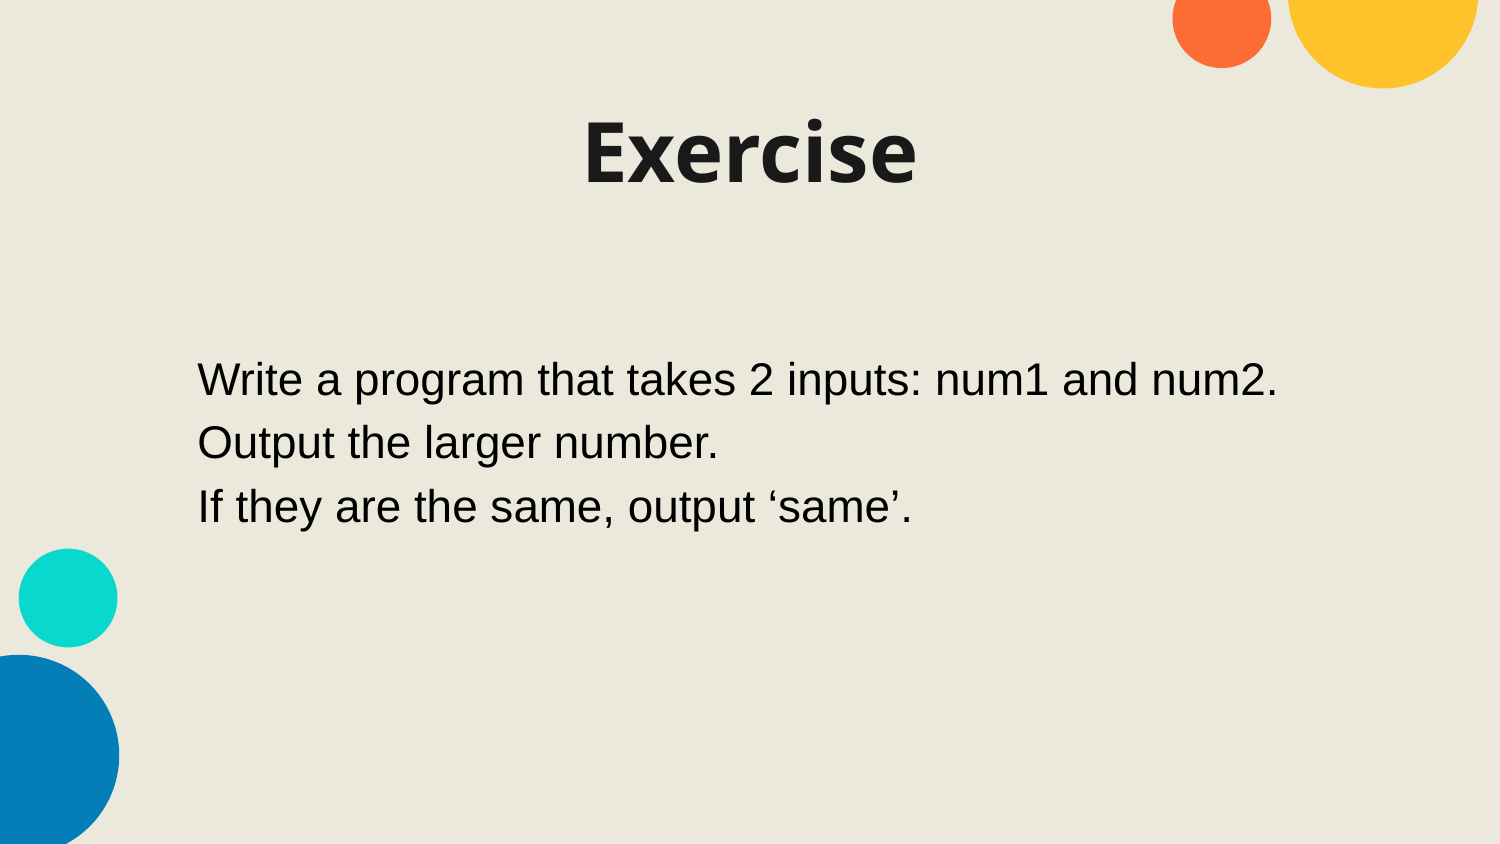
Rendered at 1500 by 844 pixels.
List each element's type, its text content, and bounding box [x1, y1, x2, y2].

title Exercise [118, 120, 1382, 214]
text_box Write a program that takes 2 inputs: num1 and num2. Output the larger number. If they are the same, output ‘same’. [182, 326, 1318, 547]
